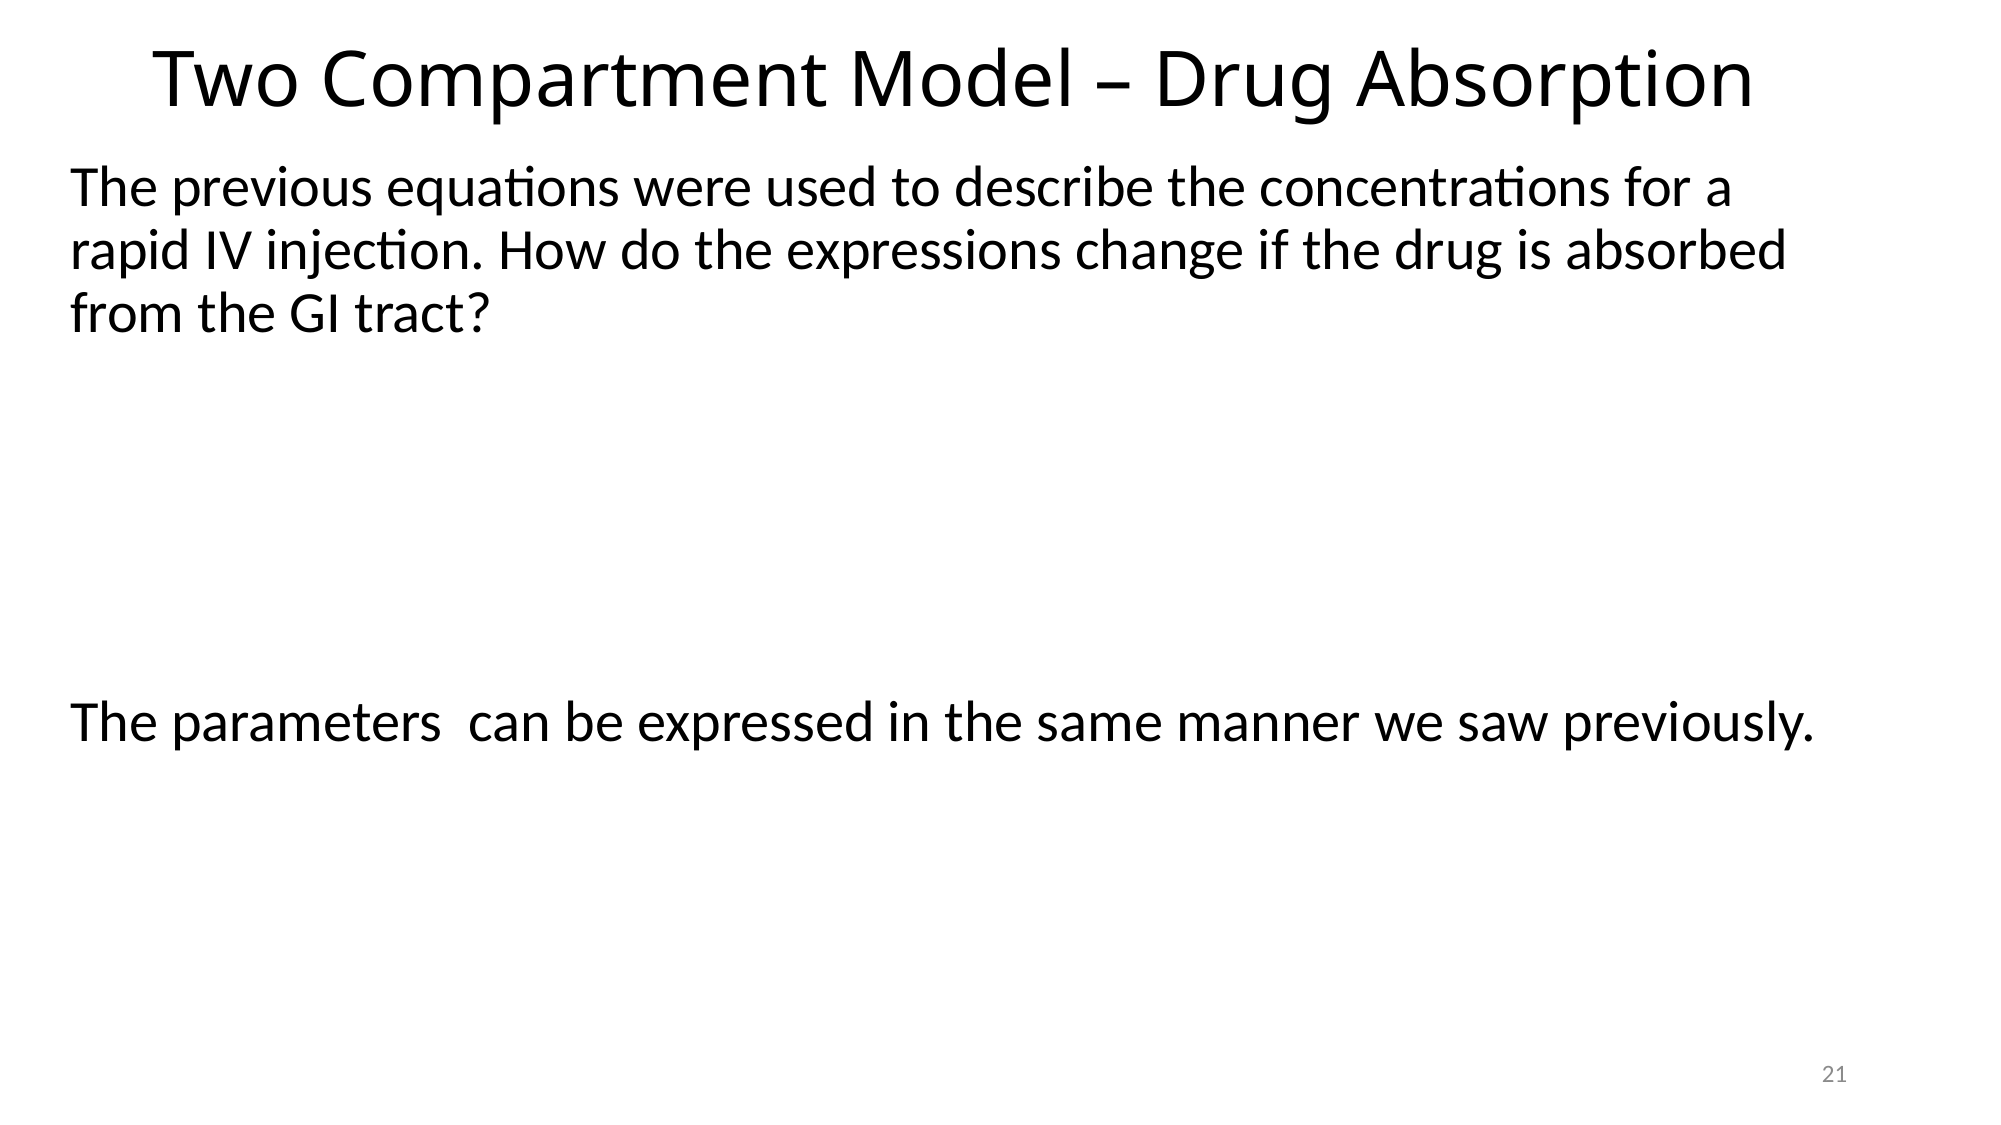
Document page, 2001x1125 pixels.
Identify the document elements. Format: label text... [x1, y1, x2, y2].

title Two Compartment Model – Drug Absorption [137, 3, 1863, 161]
slide_number 21 [1412, 1042, 1863, 1103]
